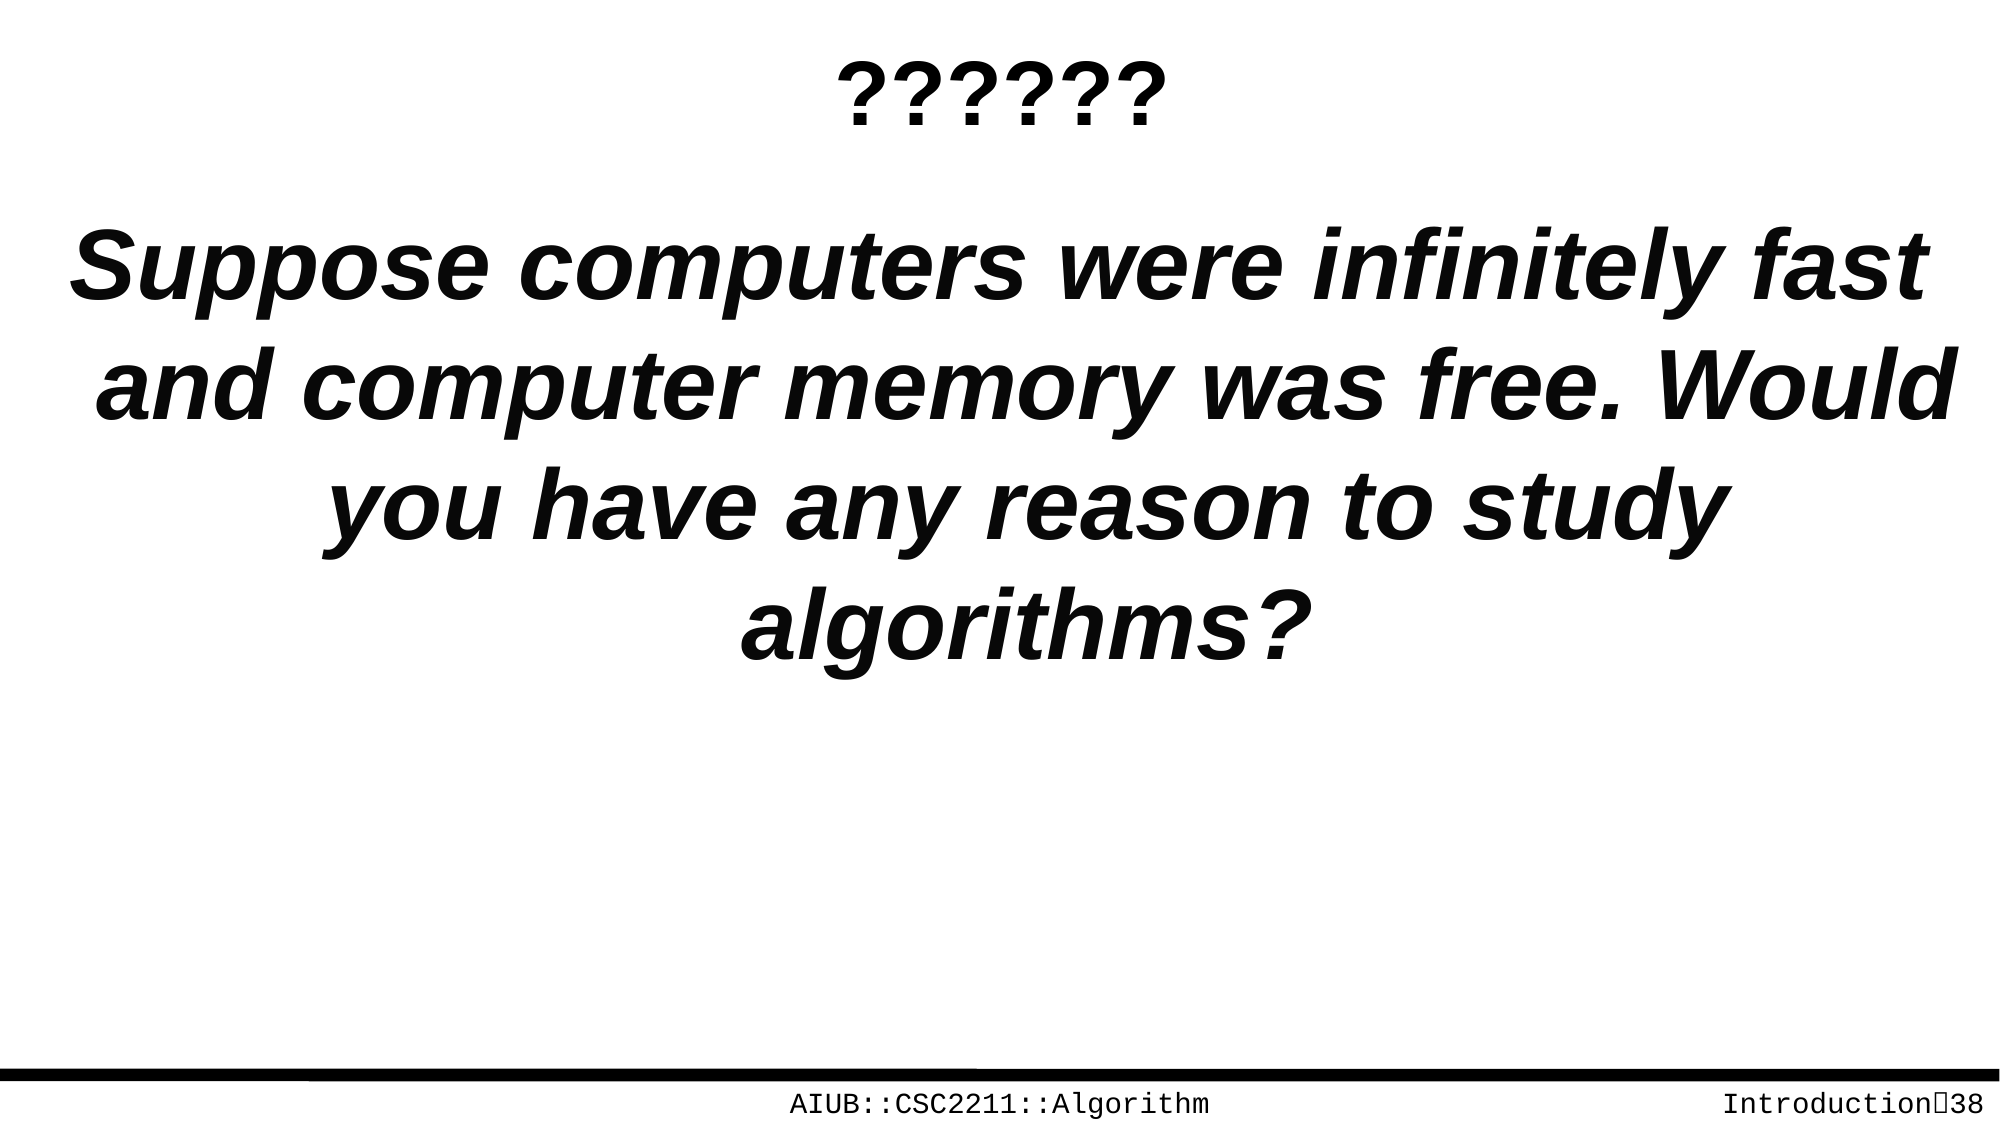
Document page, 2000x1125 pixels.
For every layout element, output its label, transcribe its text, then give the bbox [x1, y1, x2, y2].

footer AIUB::CSC2211::Algorithm [682, 1077, 1317, 1125]
title ?????? [5, 2, 2000, 176]
slide_number Introduction38 [1532, 1077, 2000, 1125]
list Suppose computers were infinitely fast and computer memory was free. Would you have any reason to study algorithms? [0, 191, 2000, 1068]
